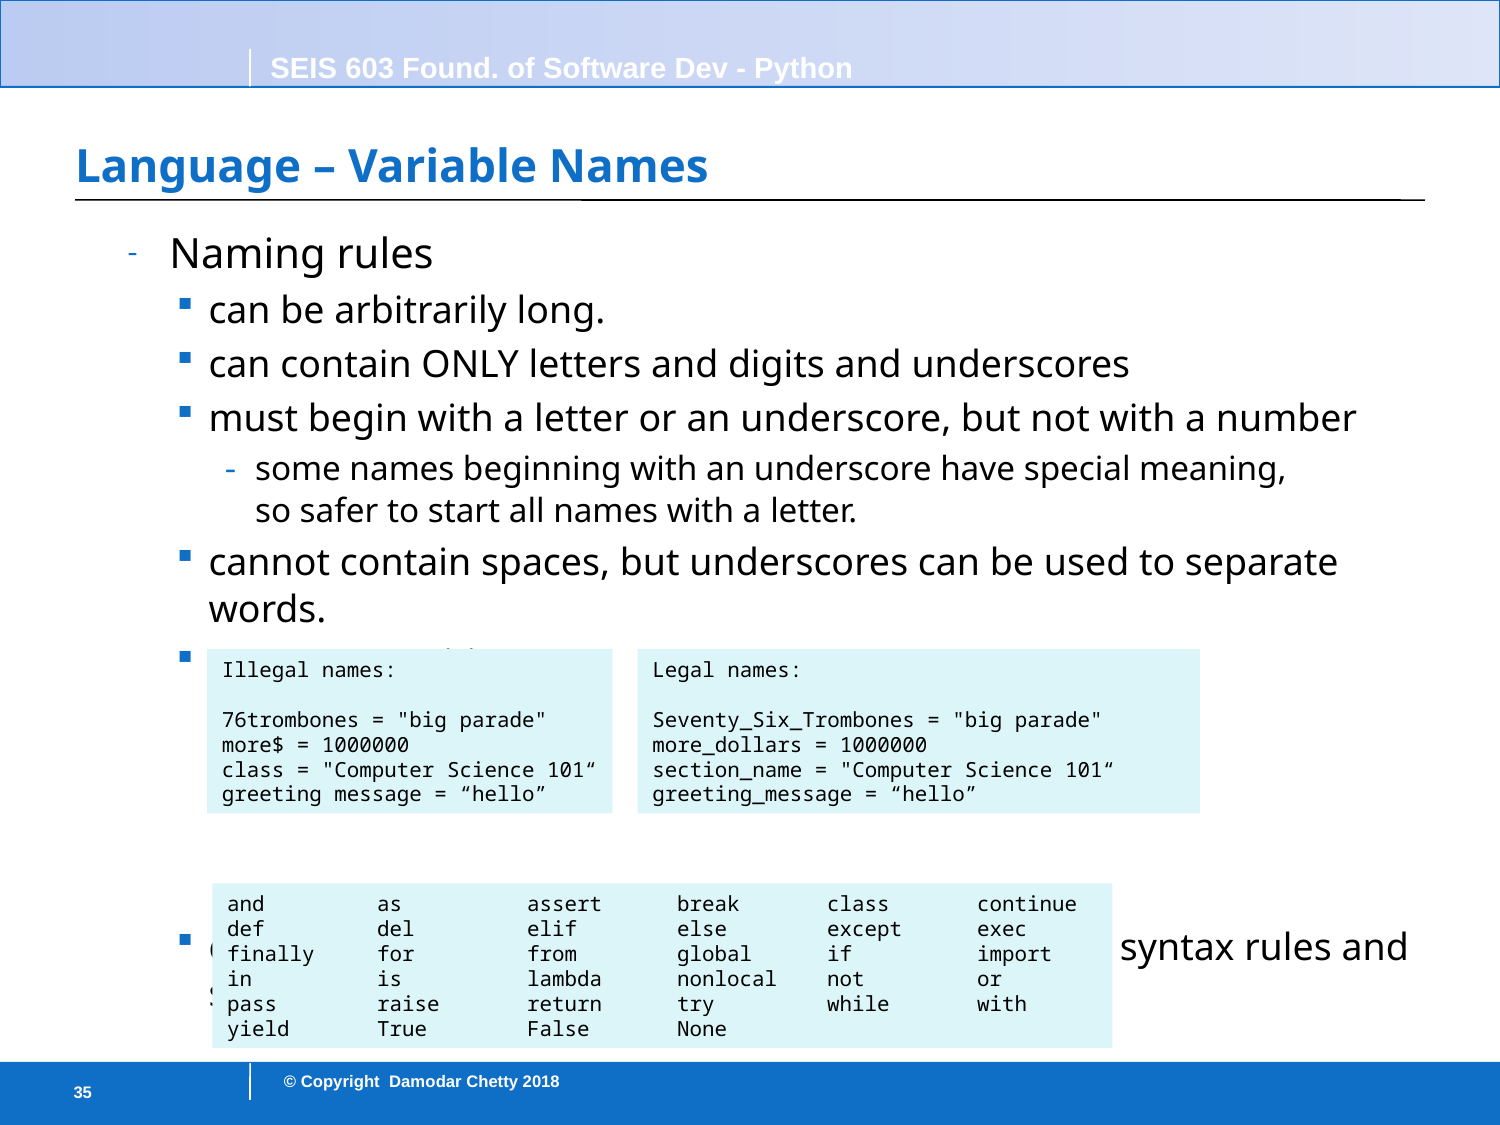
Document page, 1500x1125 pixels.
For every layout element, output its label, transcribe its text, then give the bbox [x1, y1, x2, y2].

text_box Illegal names: 76trombones = "big parade" more$ = 1000000 class = "Computer Science 101“ greeting message = “hello” [207, 648, 613, 814]
title Language – Variable Names [74, 90, 1426, 200]
slide_number 35 [49, 1070, 251, 1125]
list Naming rules can be arbitrarily long. can contain ONLY letters and digits and underscores must begin with a letter or an underscore, but not with a number some names beginning with an underscore have special meaning, so safer to start all names with a letter. cannot contain spaces, but underscores can be used to separate words. are case sensitive cannot be a keyword – a word that defines Python’s syntax rules and structure [73, 215, 1427, 1027]
text_box Legal names: Seventy_Six_Trombones = "big parade" more_dollars = 1000000 section_name = "Computer Science 101“ greeting_message = “hello” [637, 648, 1200, 814]
text_box and as assert break class continue def del elif else except exec finally for from global if import in is lambda nonlocal not or pass raise return try while with yield True False None [212, 883, 1113, 1048]
